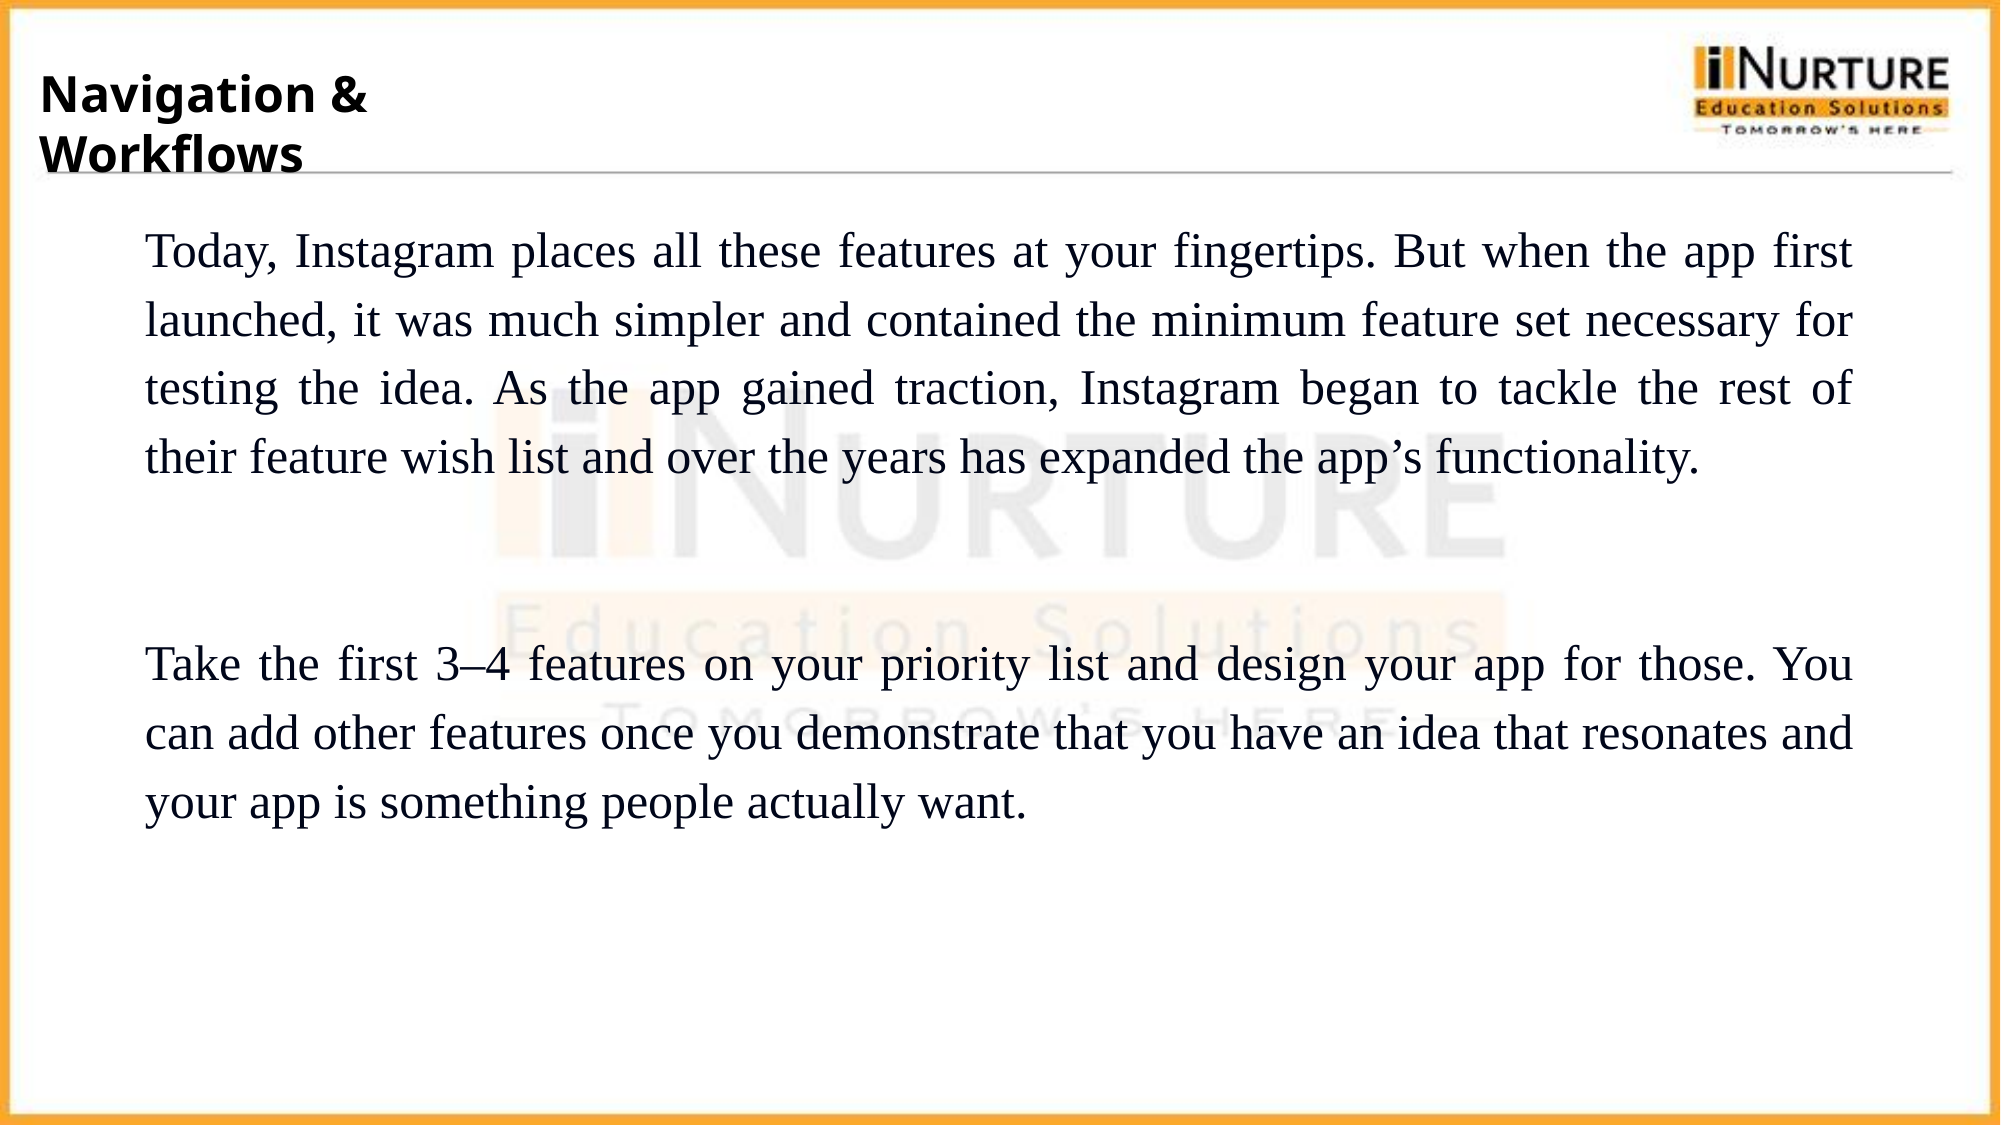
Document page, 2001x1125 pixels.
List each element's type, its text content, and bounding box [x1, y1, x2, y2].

text_box Navigation & Workflows [24, 47, 658, 125]
picture [0, 0, 2001, 1125]
list Today, Instagram places all these features at your fingertips. But when the app first launched, it was much simpler and contained the minimum feature set necessary for testing the idea. As the app gained traction, Instagram began to tackle the rest of their feature wish list and over the years has expanded the app’s functionality. Take the first 3–4 features on your priority list and design your app for those. You can add other features once you demonstrate that you have an idea that resonates and your app is something people actually want. [137, 200, 1863, 1084]
